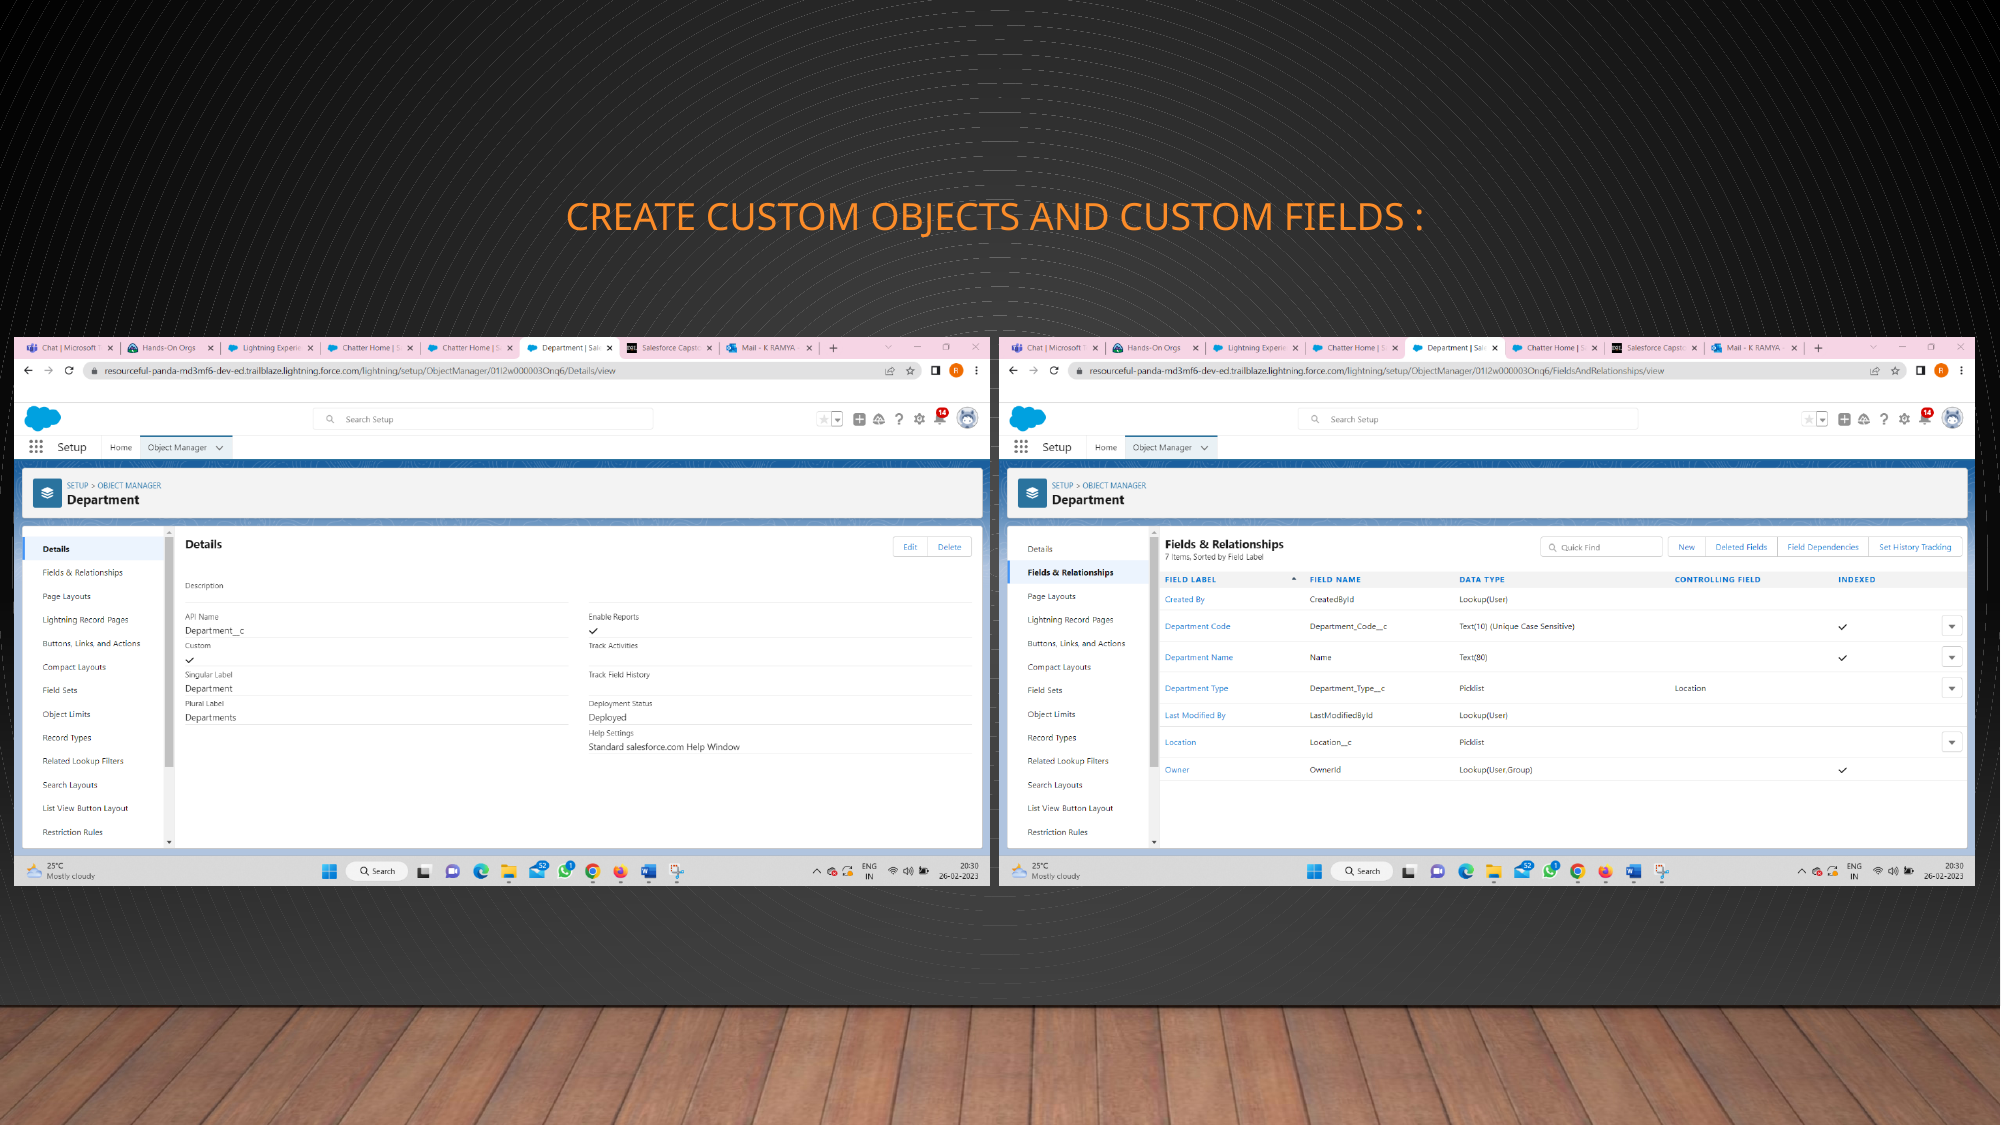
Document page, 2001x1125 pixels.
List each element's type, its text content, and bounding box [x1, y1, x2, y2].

picture [13, 336, 990, 886]
picture [0, 1005, 2000, 1125]
picture [999, 336, 1976, 886]
title create custom objects and custom fields : [238, 131, 1763, 305]
